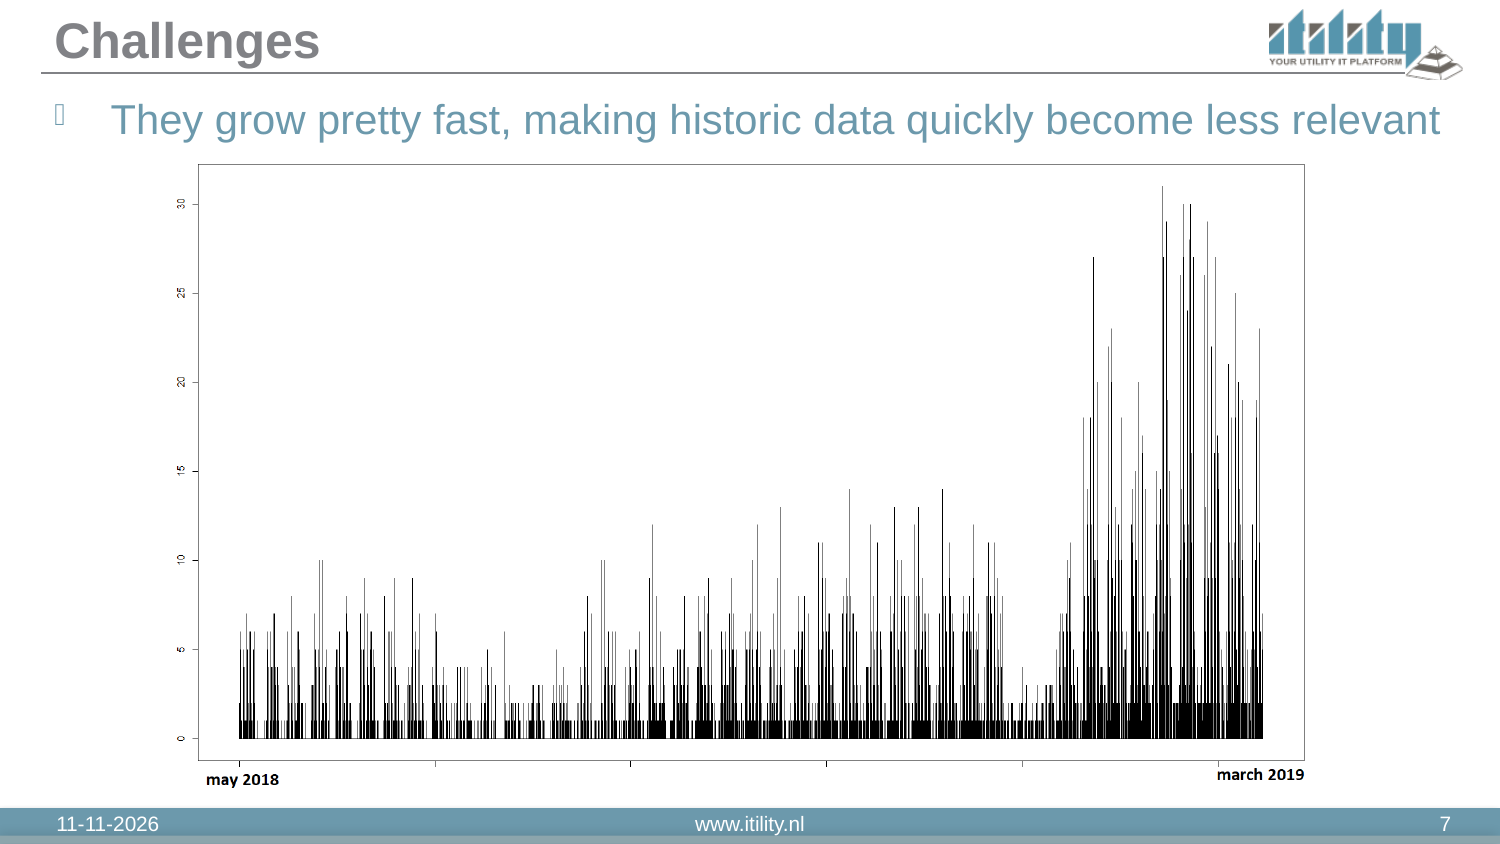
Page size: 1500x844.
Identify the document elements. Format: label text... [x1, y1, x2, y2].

footer www.itility.nl [512, 810, 988, 837]
picture [175, 161, 1318, 800]
slide_number 7 [1293, 810, 1467, 835]
list They grow pretty fast, making historic data quickly become less relevant [39, 85, 1457, 786]
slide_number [41, 810, 392, 837]
title Challenges [39, 11, 1079, 65]
